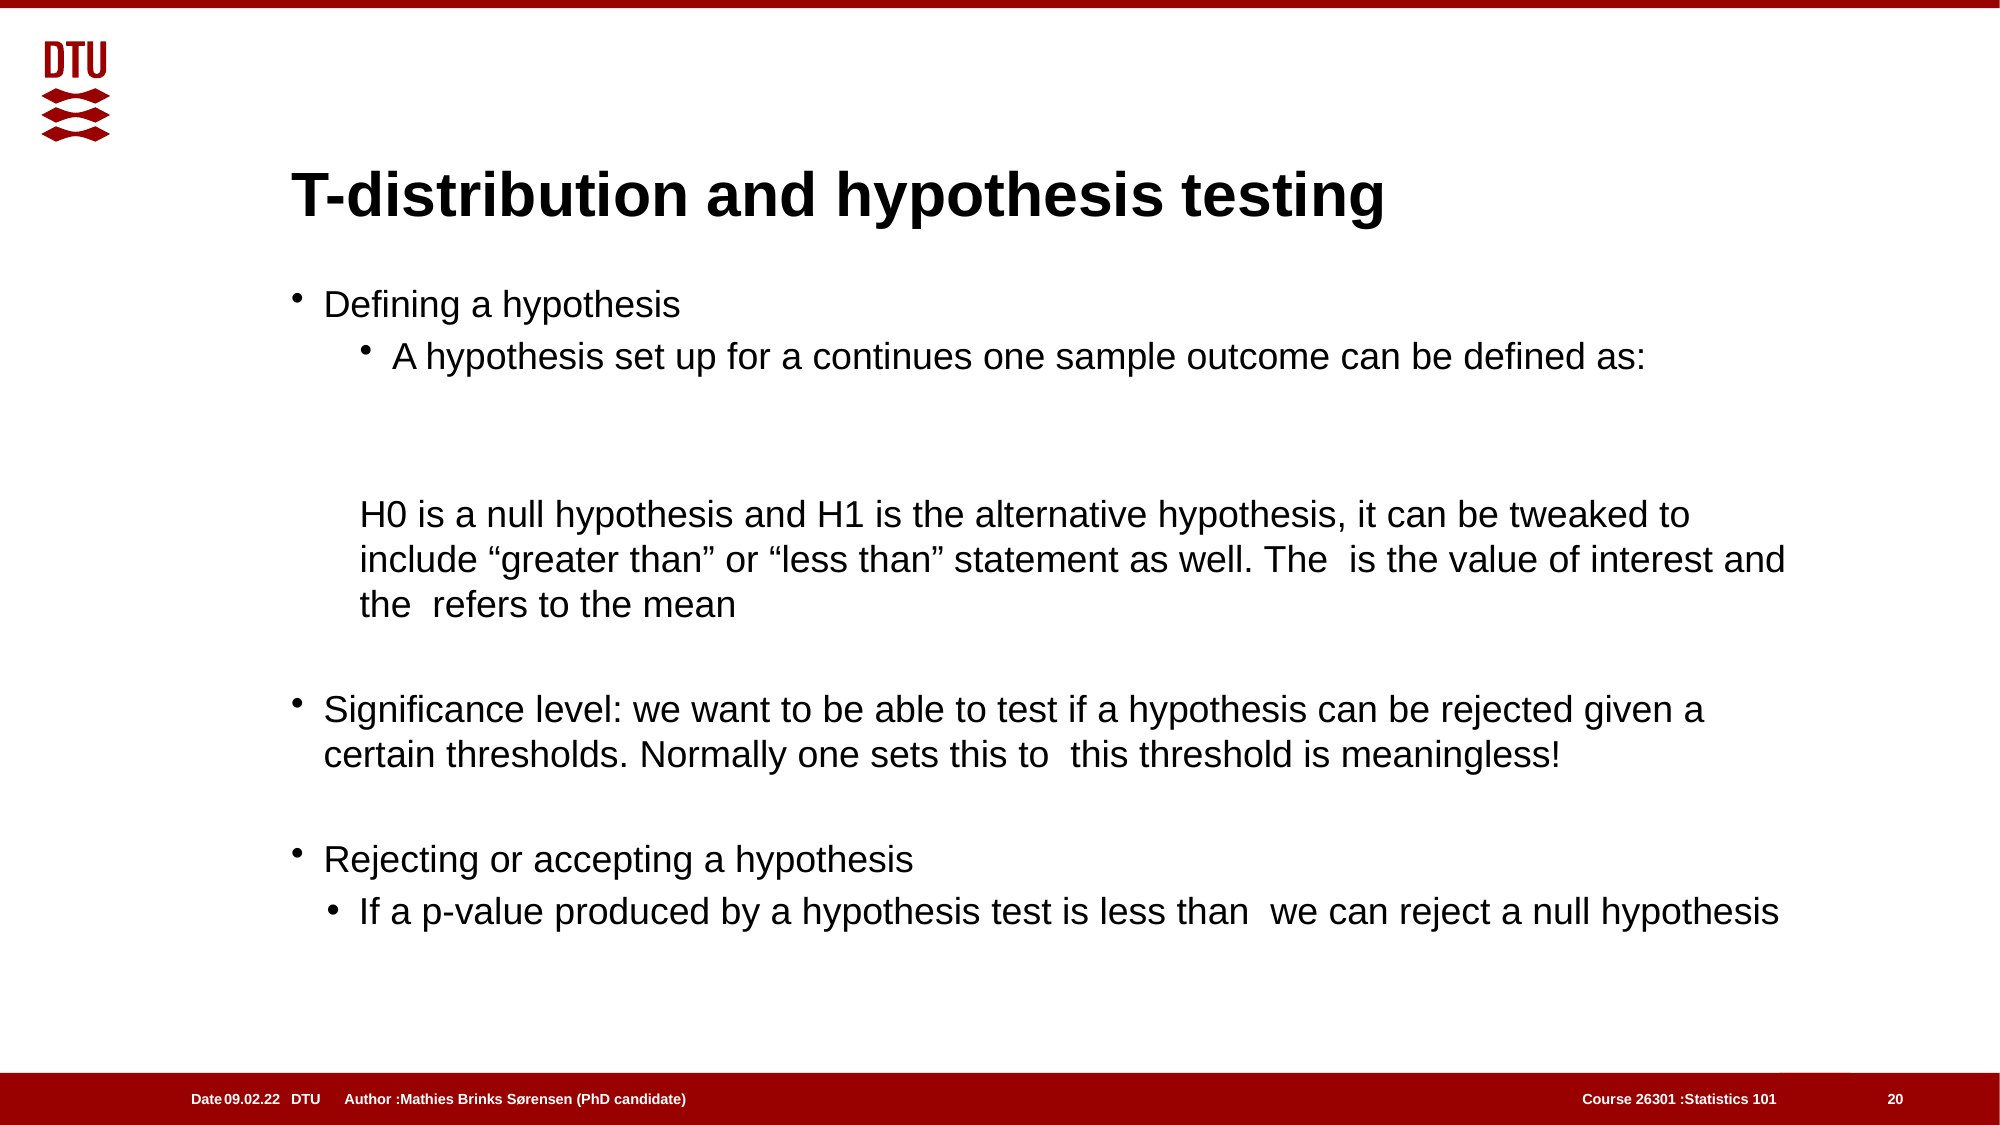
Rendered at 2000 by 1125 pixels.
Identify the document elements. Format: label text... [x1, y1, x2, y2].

slide_number 20 [1887, 1073, 1959, 1125]
title T-distribution and hypothesis testing [291, 69, 1819, 230]
